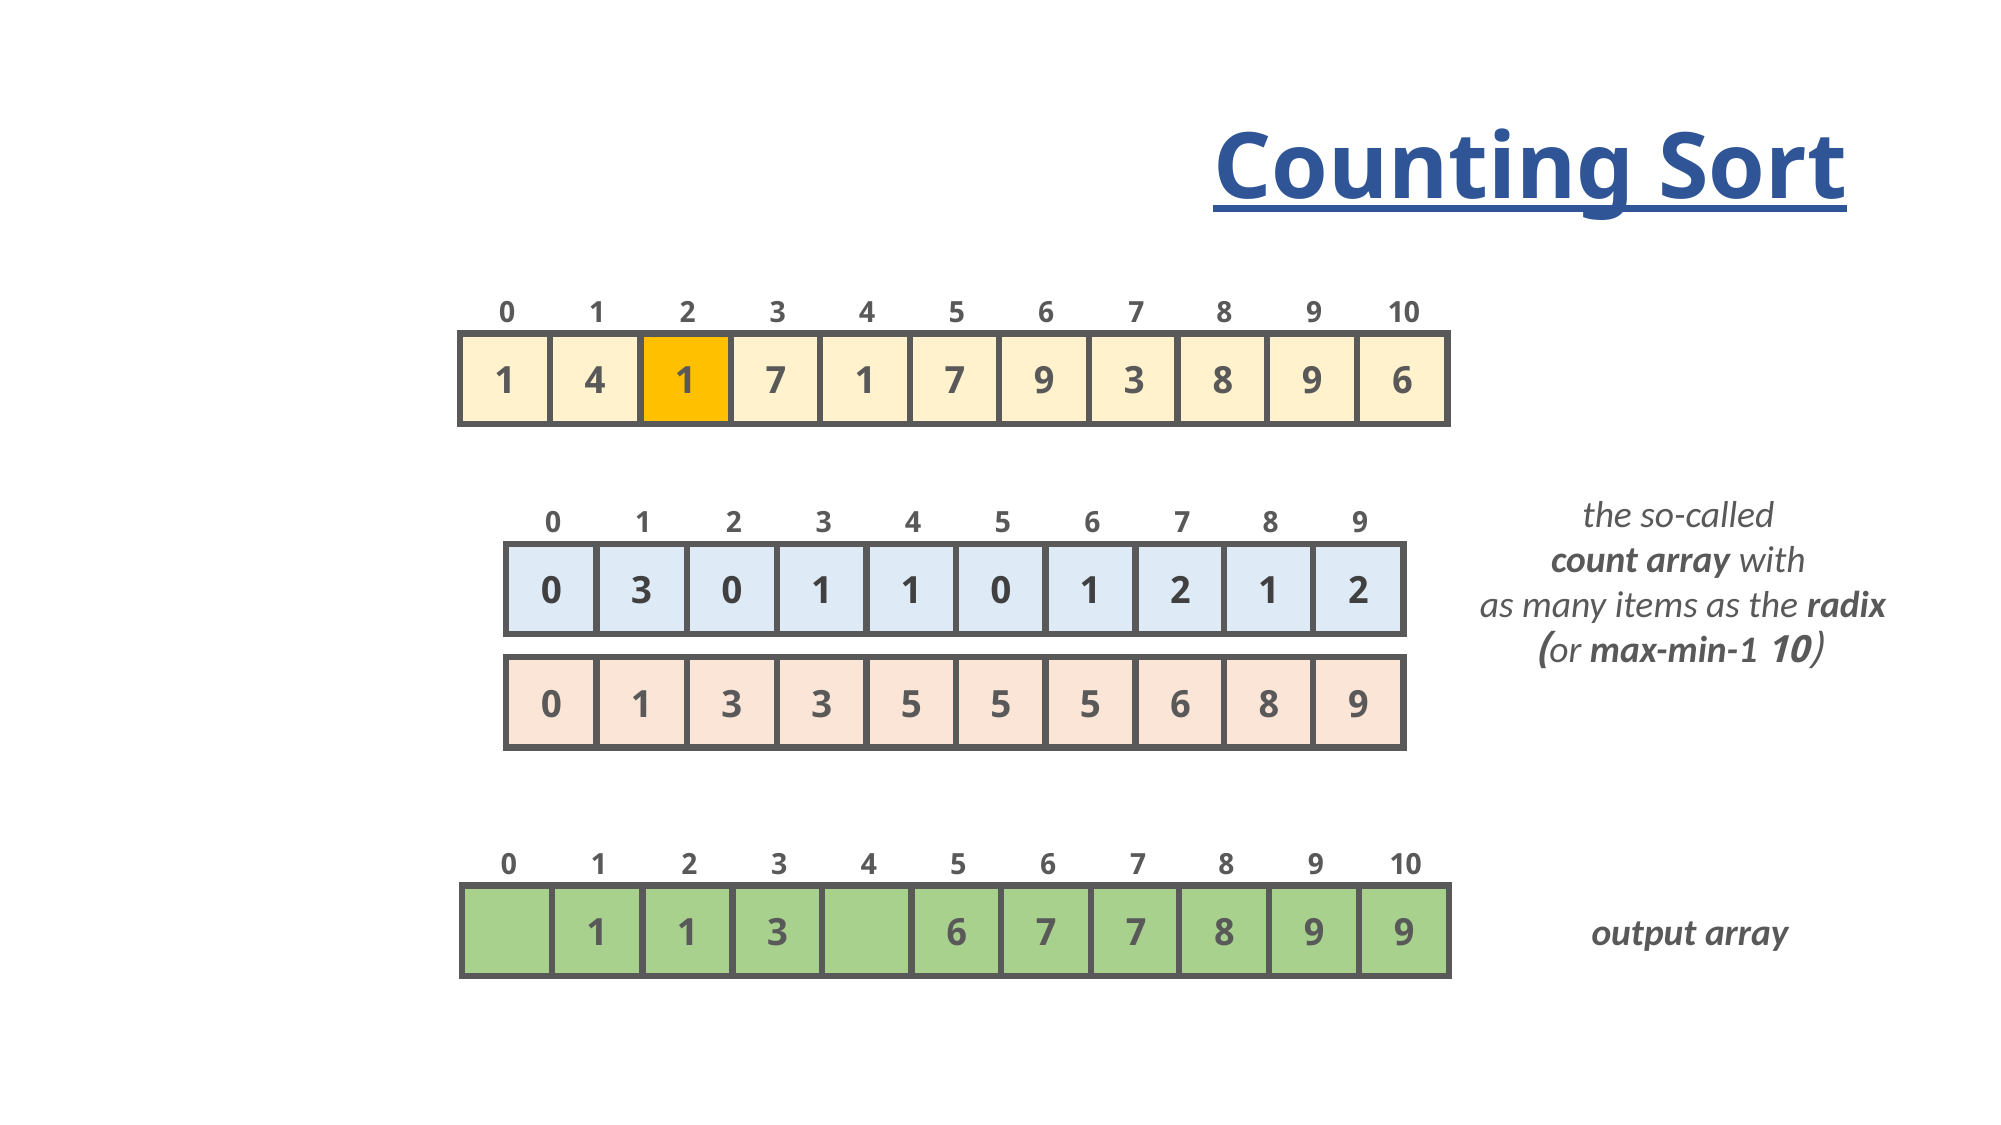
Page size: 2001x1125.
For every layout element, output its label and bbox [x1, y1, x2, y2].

text_box [459, 264, 1450, 425]
text_box [1455, 482, 1902, 723]
title [137, 59, 1863, 278]
text_box [505, 474, 1406, 635]
text_box [1576, 900, 1804, 961]
text_box [461, 816, 1452, 977]
text_box [505, 656, 1404, 748]
